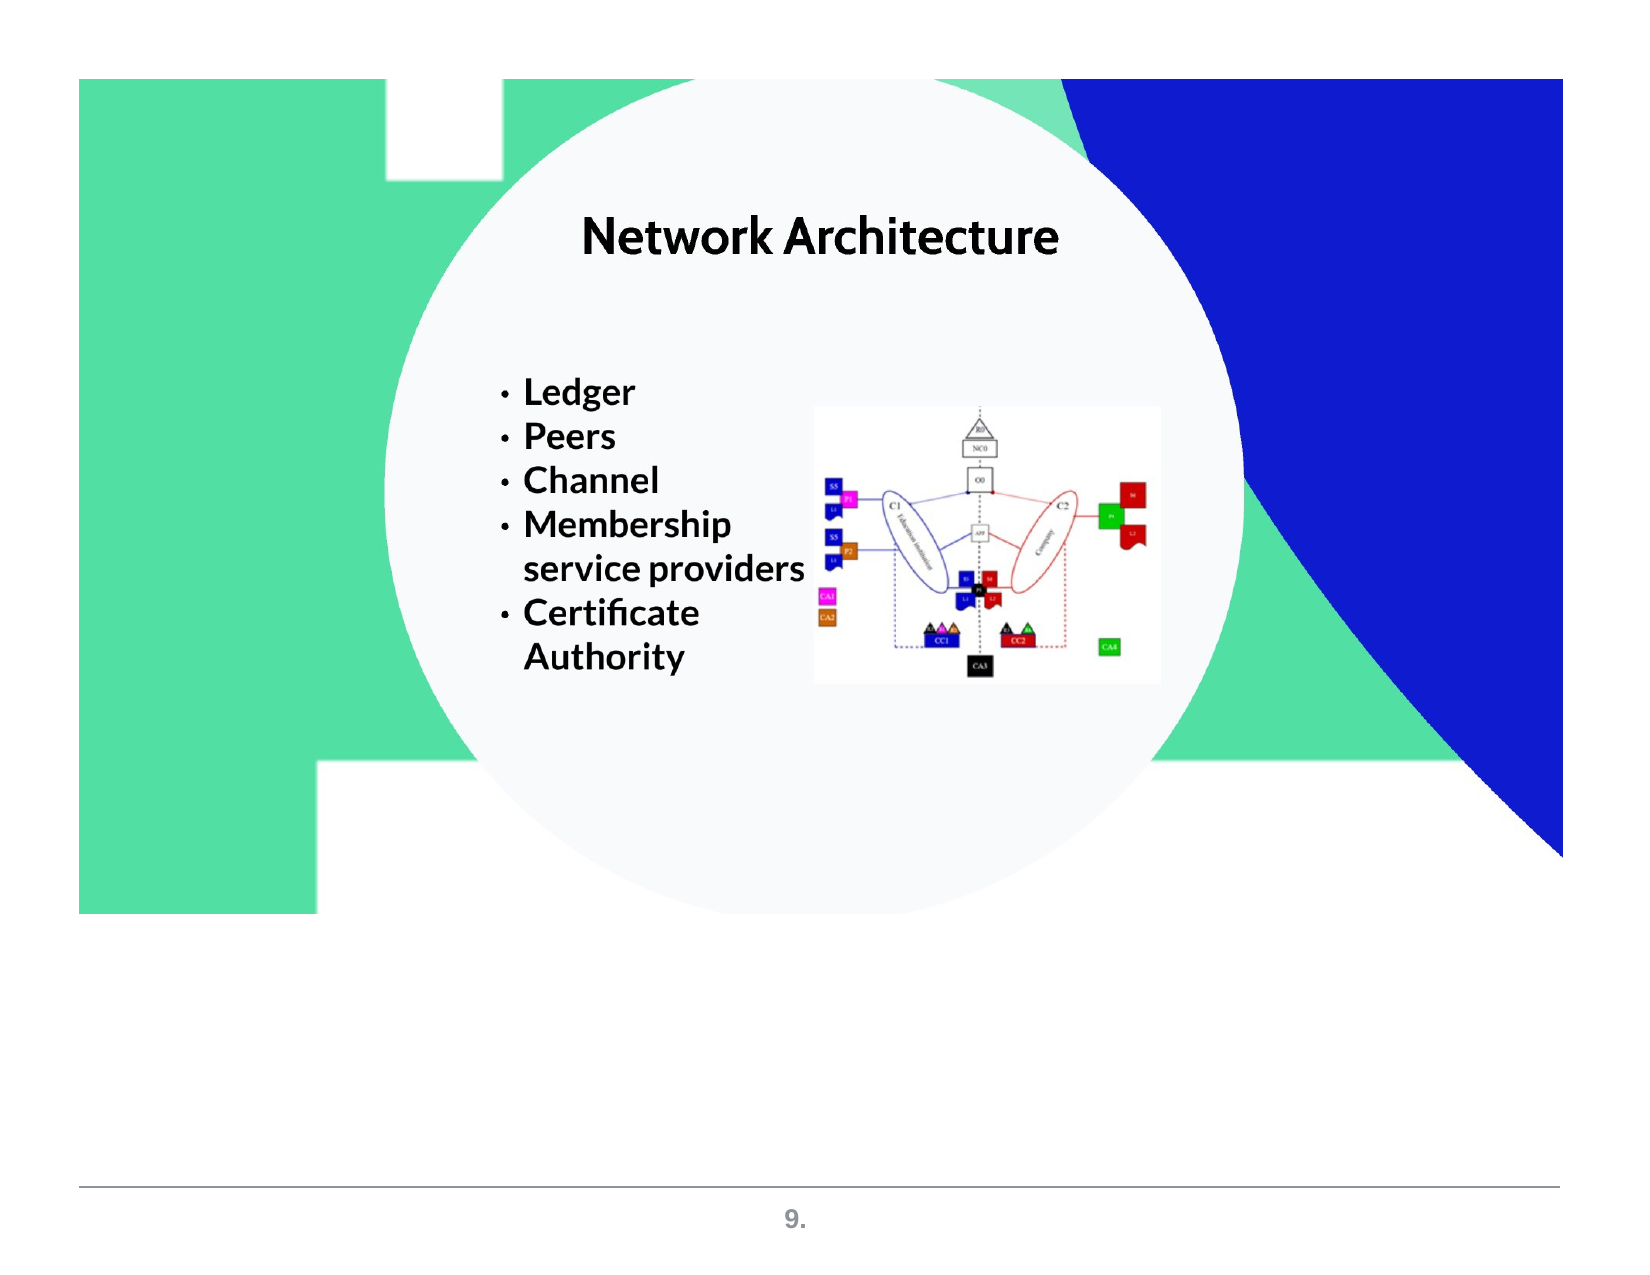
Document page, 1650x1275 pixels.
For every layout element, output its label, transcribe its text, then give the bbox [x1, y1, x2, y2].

picture [78, 78, 1563, 914]
slide_number 10. [778, 1201, 825, 1275]
